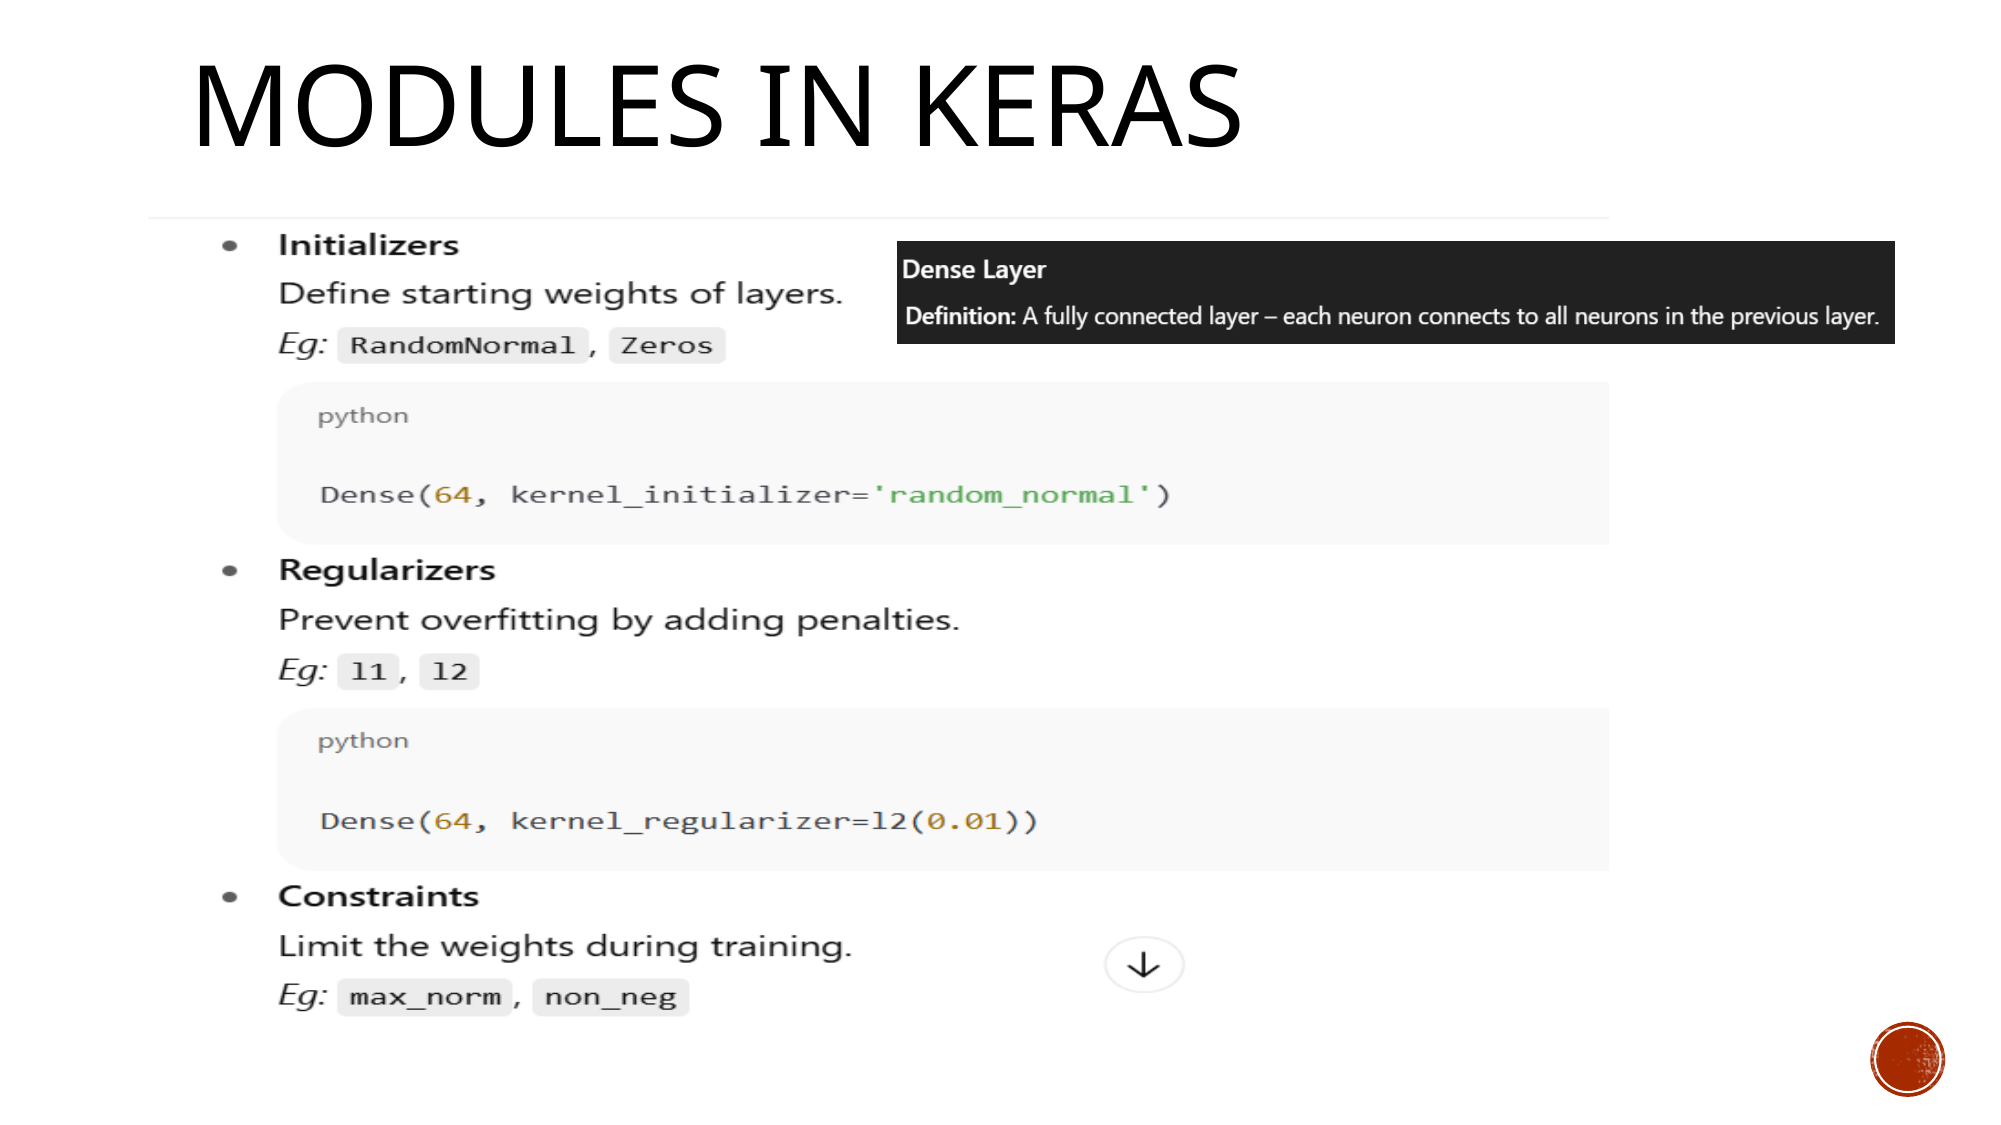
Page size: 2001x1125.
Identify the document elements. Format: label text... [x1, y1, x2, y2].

title MODULES IN KERAS [174, 0, 1825, 241]
picture [148, 208, 1895, 1027]
